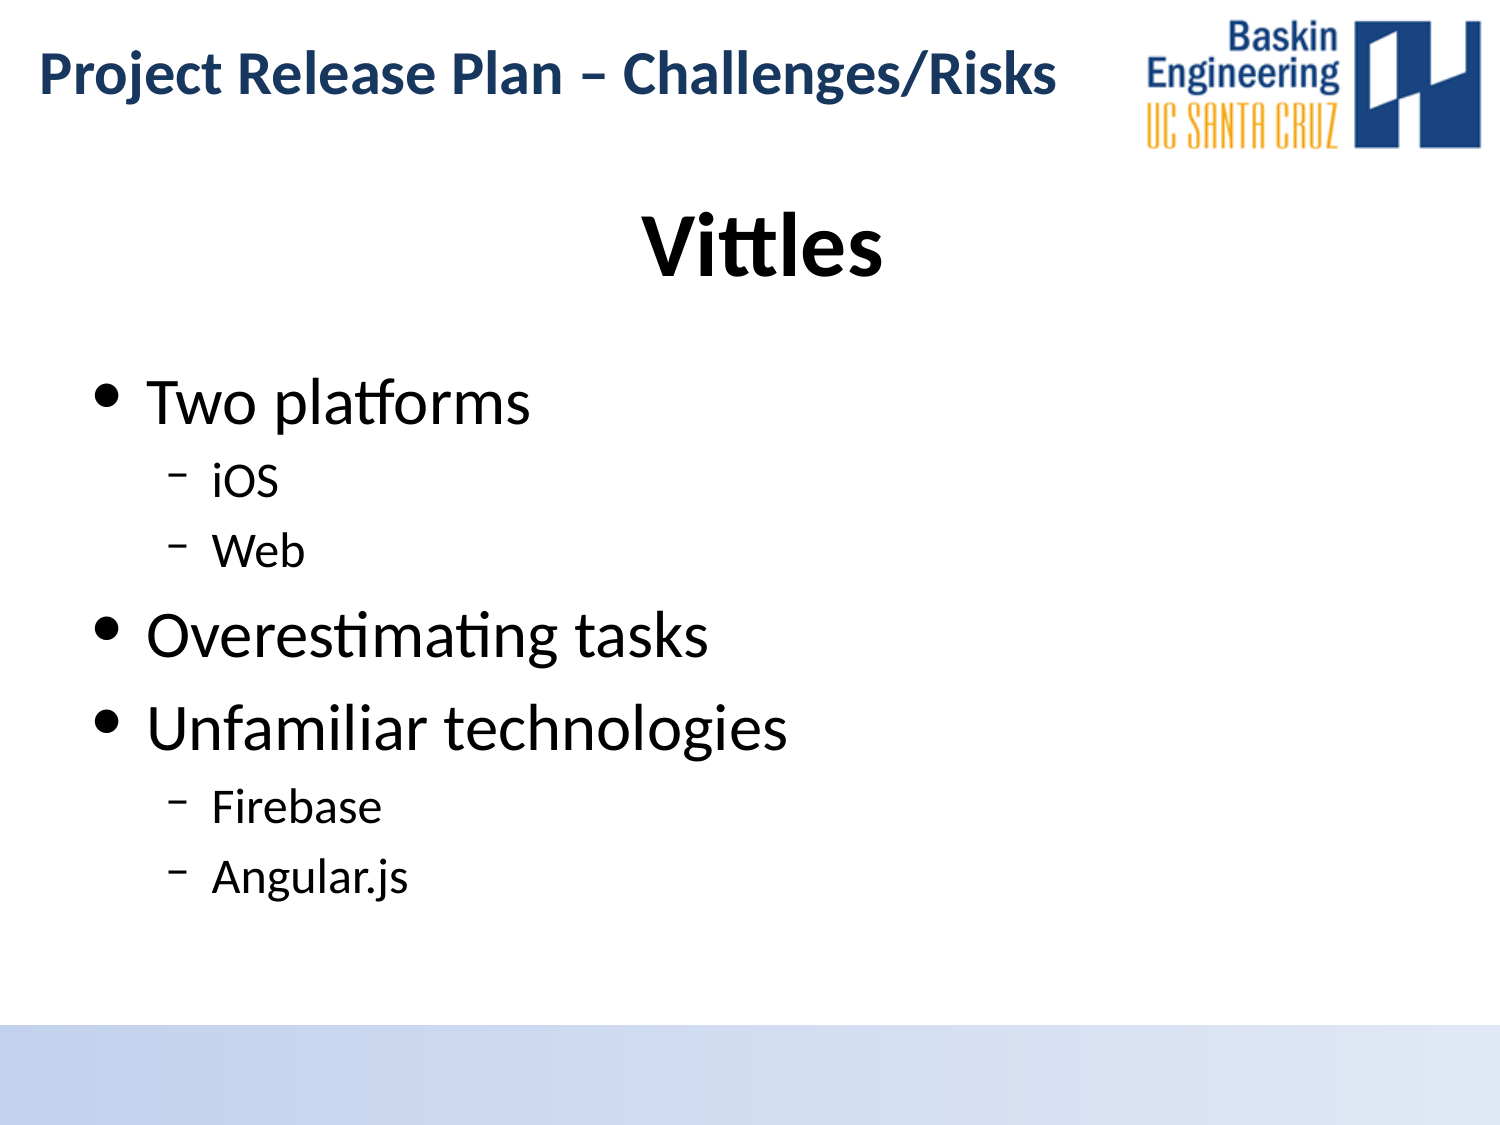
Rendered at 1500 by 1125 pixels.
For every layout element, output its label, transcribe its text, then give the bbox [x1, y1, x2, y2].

title Vittles [87, 145, 1438, 334]
text_box [0, 1025, 1500, 1125]
list Two platforms iOS Web Overestimating tasks Unfamiliar technologies Firebase Angular.js [75, 350, 1425, 1005]
picture [1134, 12, 1498, 160]
text_box Project Release Plan – Challenges/Risks [24, 24, 1129, 121]
